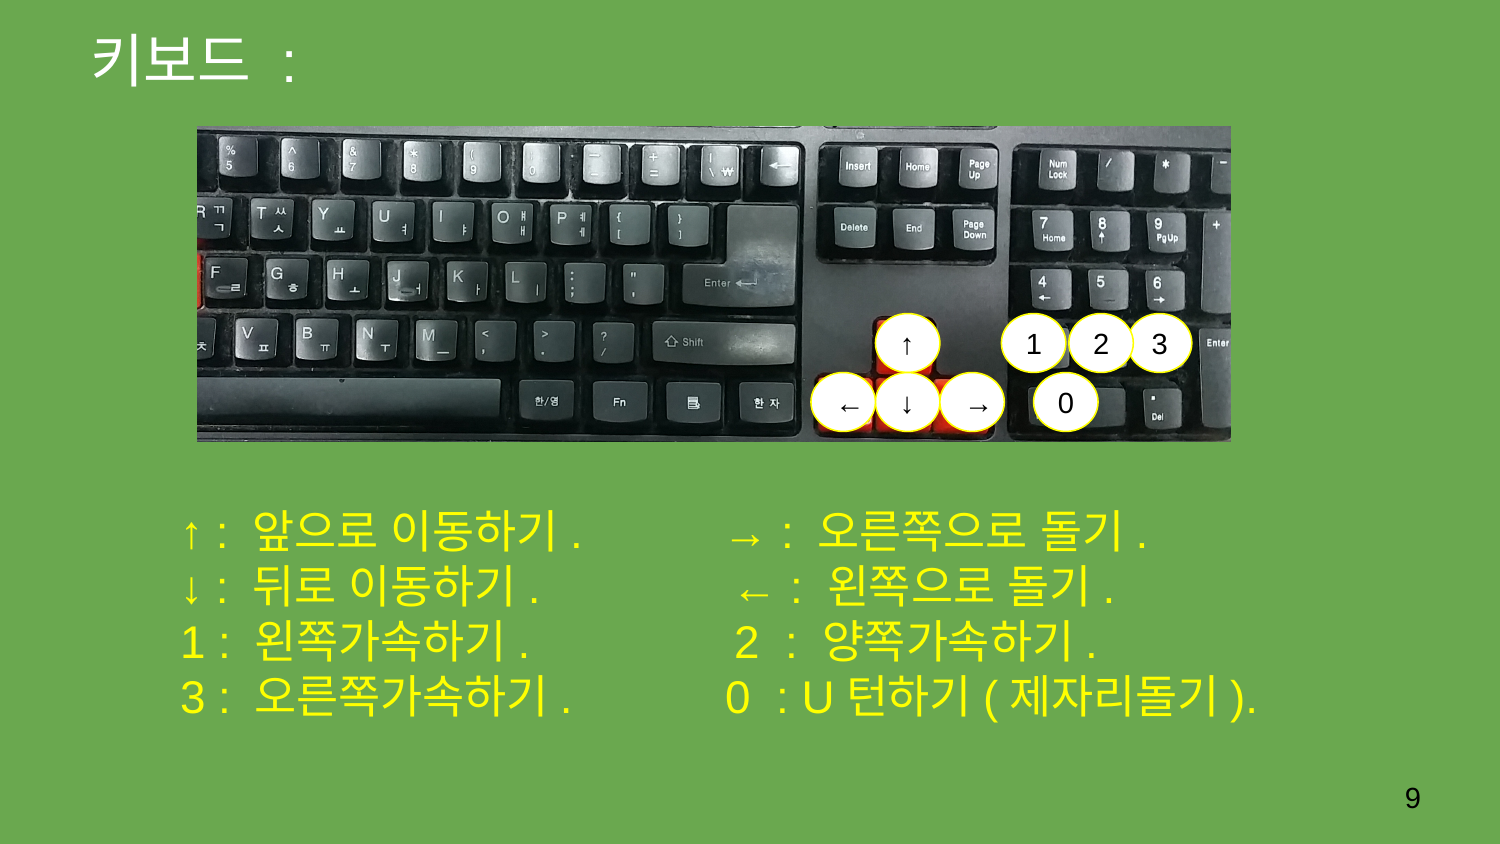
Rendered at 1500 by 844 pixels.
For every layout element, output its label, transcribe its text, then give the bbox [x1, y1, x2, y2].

slide_number ‹#› [1389, 764, 1480, 830]
picture [197, 126, 1231, 442]
text_box ↑ : 앞으로 이동하기. → : 오른쪽으로 돌기. ↓ : 뒤로 이동하기. ← : 왼쪽으로 돌기. 1 : 왼쪽가속하기. 2 : 양쪽가속하기. 3 : 오른쪽가속하기. 0 : U턴하기(제자리돌기). [165, 487, 1335, 737]
title 키보드 : [75, 8, 1425, 102]
